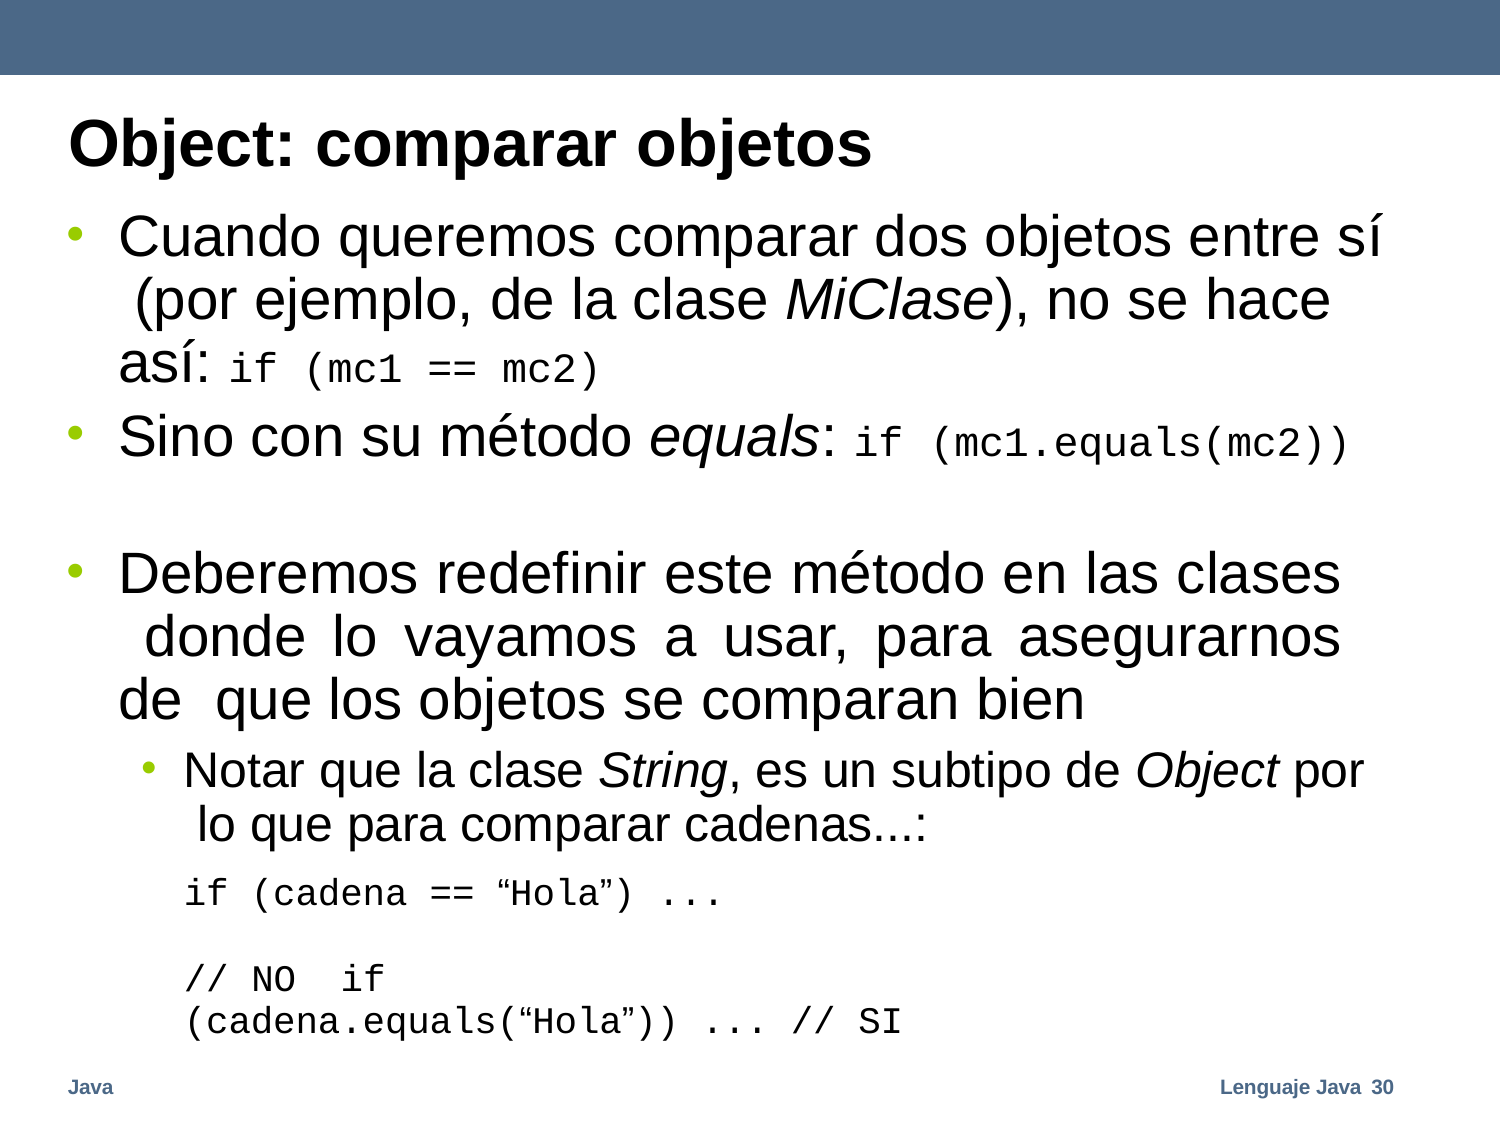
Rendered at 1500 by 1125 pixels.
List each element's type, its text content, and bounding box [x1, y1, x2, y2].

slide_number Lenguaje Java 30 [1217, 1073, 1408, 1125]
text_box Cuando queremos comparar dos objetos entre sí (por ejemplo, de la clase MiClase), no se hace así: if (mc1 == mc2) Sino con su método equals: if (mc1.equals(mc2)) Deberemos redefinir este método en las clases donde lo vayamos a usar, para asegurarnos de que los objetos se comparan bien Notar que la clase String, es un subtipo de Object por lo que para comparar cadenas...: if (cadena == “Hola”) ... // NO if (cadena.equals(“Hola”)) ... // SI [62, 197, 1389, 1042]
title Object: comparar objetos [66, 98, 878, 197]
slide_number Java [65, 1073, 116, 1125]
